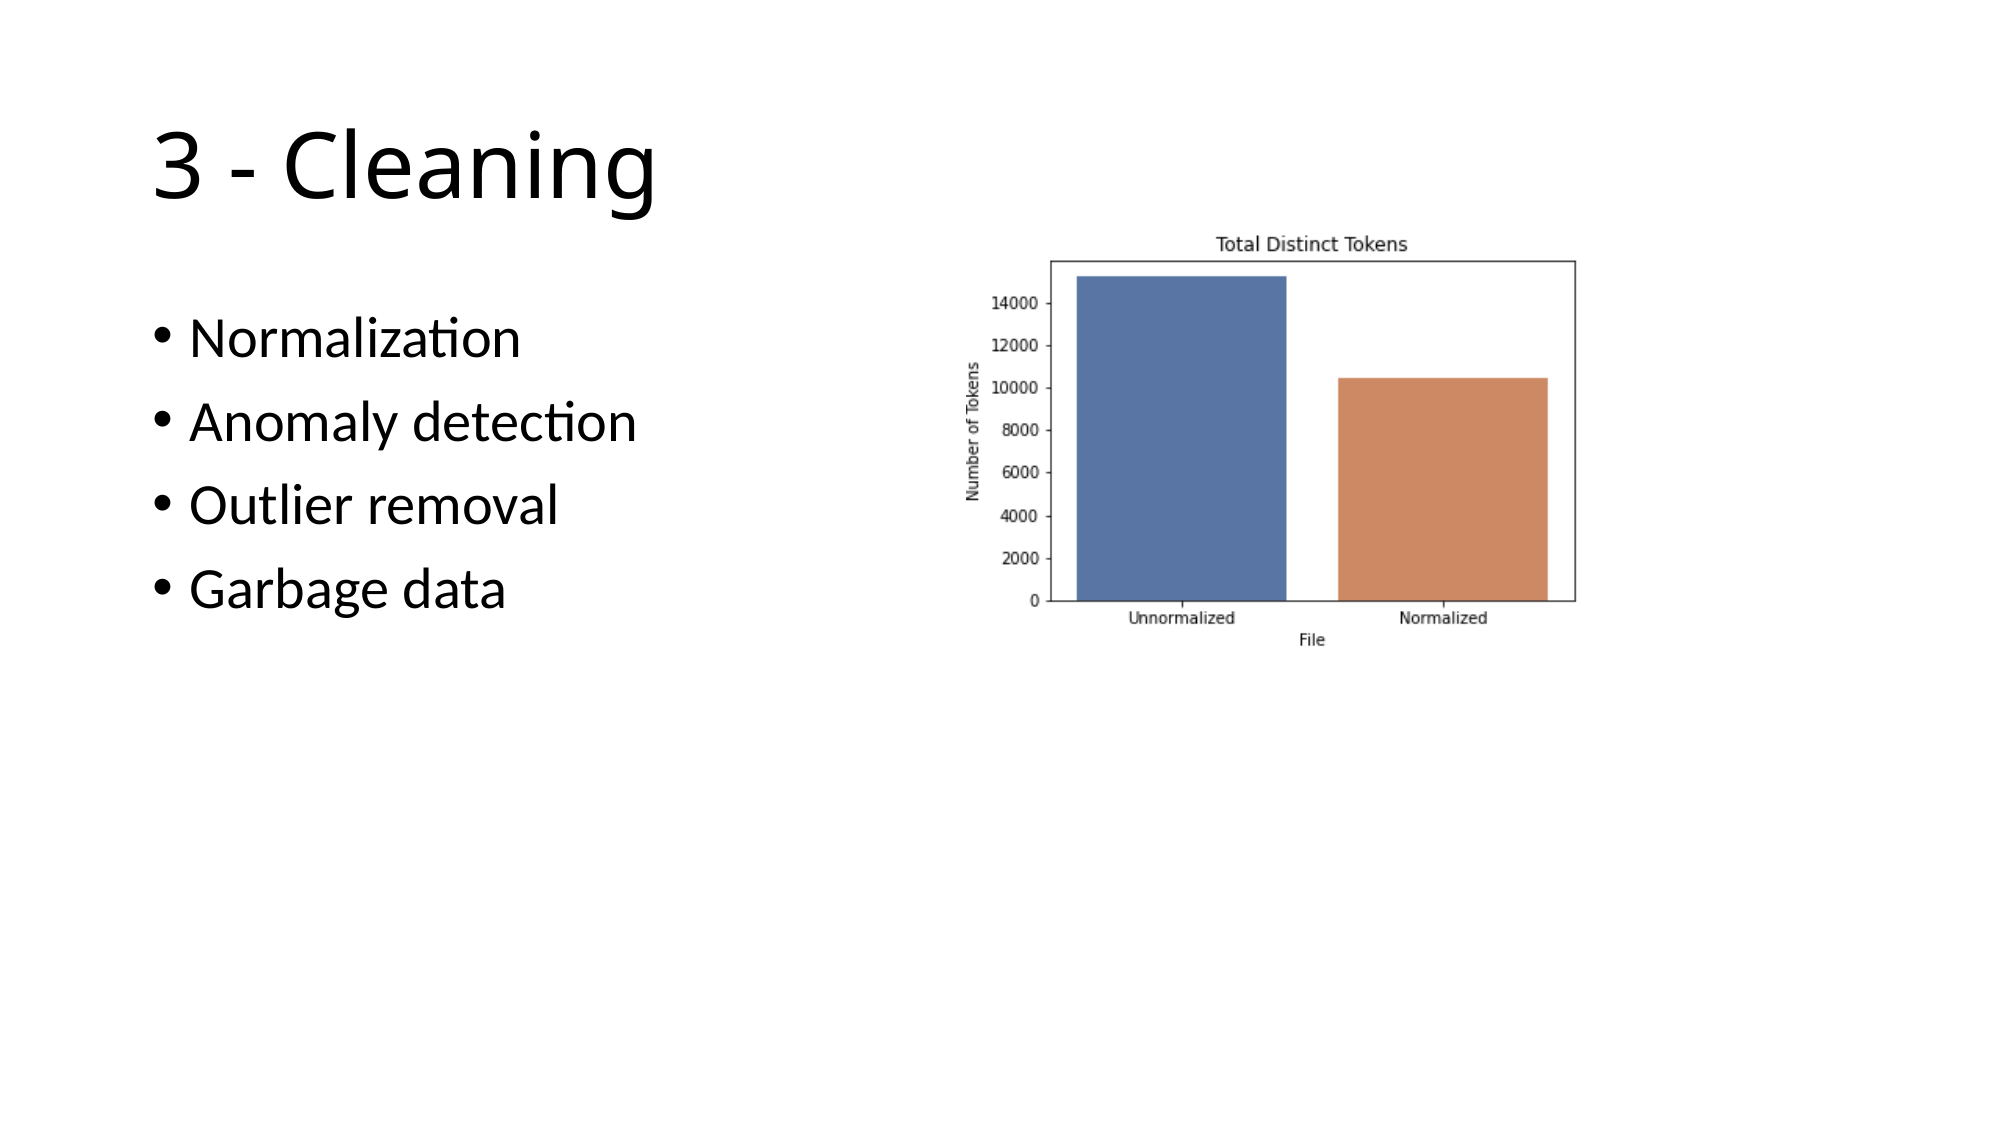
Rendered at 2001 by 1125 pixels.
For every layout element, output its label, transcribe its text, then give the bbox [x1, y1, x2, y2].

list Normalization Anomaly detection Outlier removal Garbage data [137, 299, 1863, 1014]
title 3 - Cleaning [137, 59, 1863, 278]
picture [966, 206, 1642, 657]
